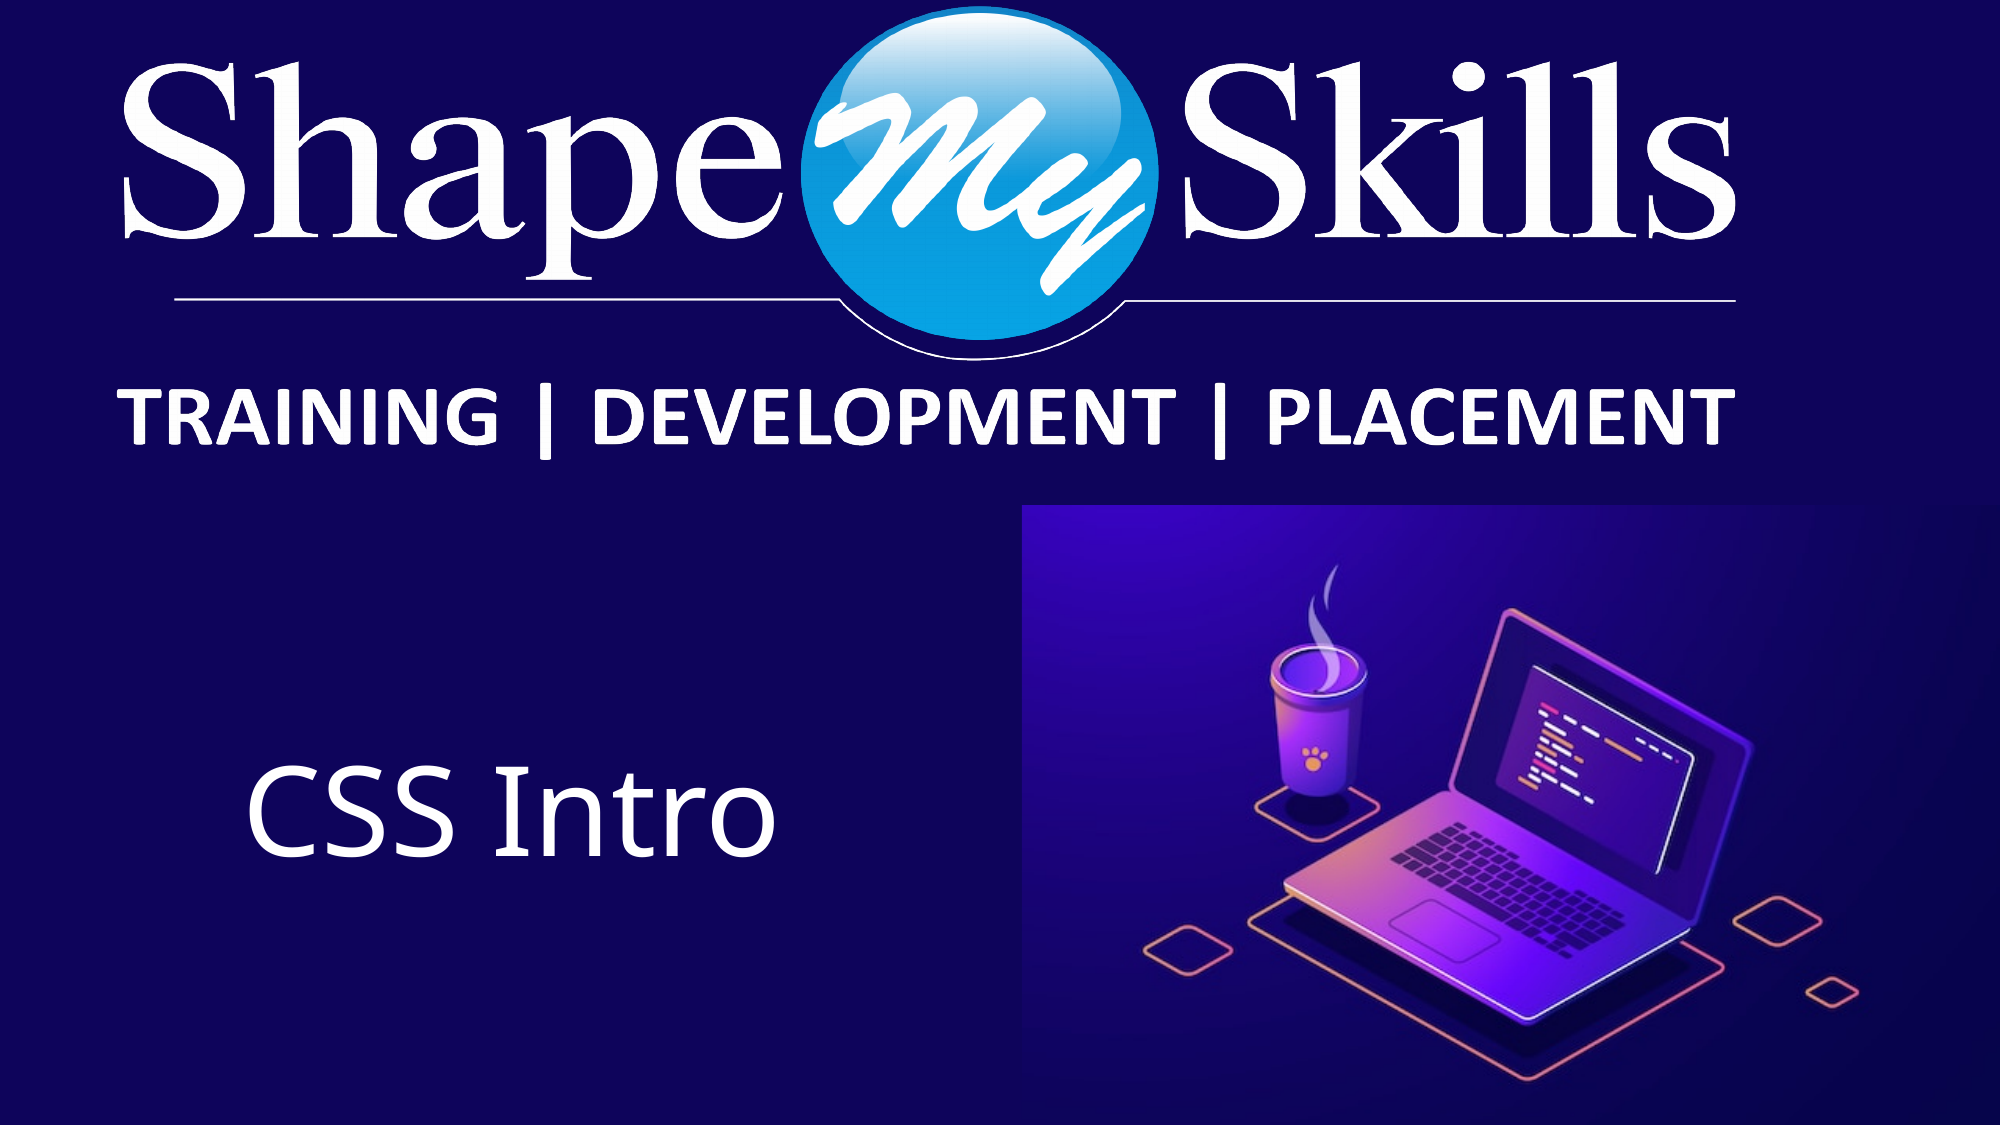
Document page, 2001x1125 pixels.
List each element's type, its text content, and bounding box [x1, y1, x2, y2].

title CSS Intro [98, 646, 926, 892]
picture [115, 6, 1736, 460]
picture [1021, 505, 2000, 1125]
